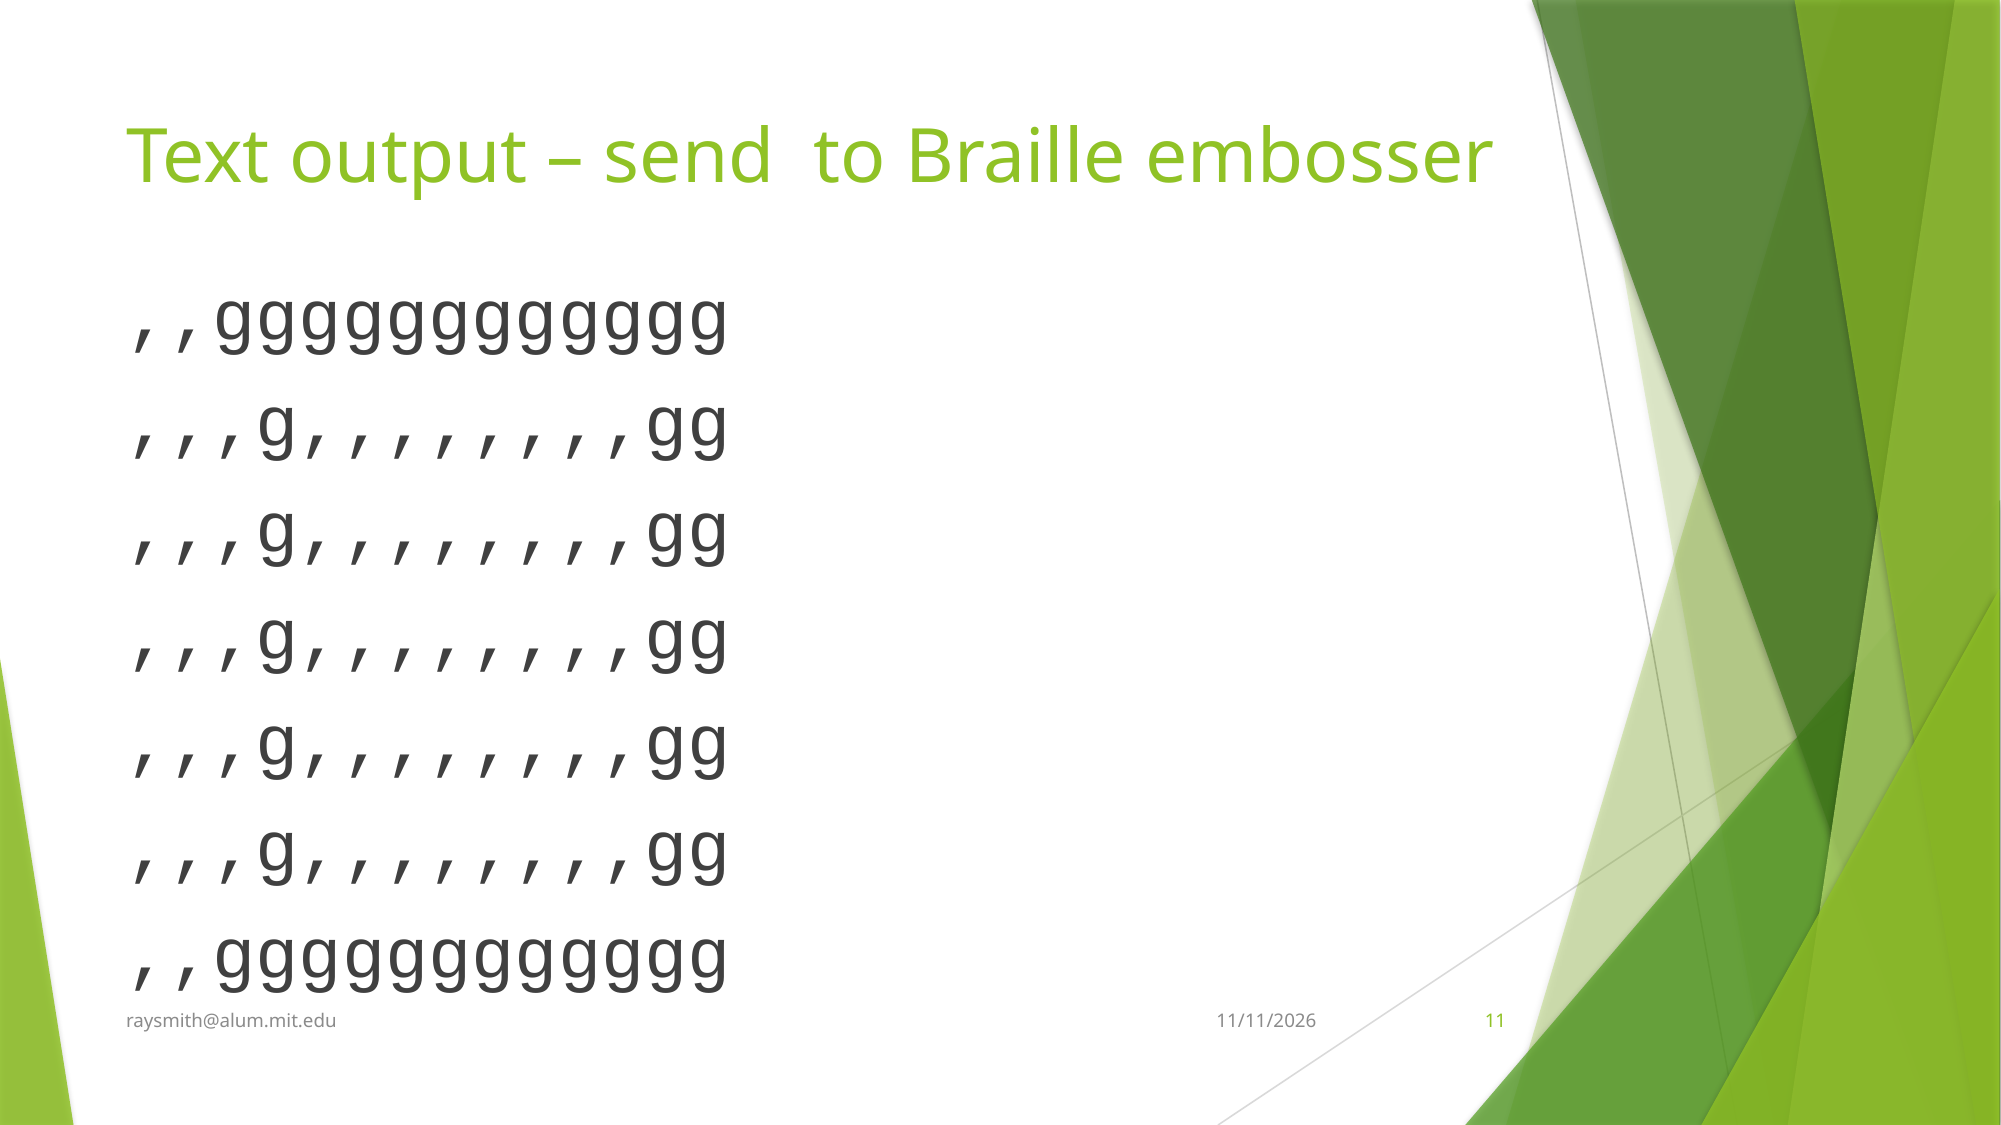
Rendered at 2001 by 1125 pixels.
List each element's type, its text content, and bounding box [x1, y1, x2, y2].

footer raysmith@alum.mit.edu [111, 991, 1145, 1051]
title Text output – send to Braille embosser [111, 99, 1522, 260]
list ,,gggggggggggg ,,,g,,,,,,,,gg ,,,g,,,,,,,,gg ,,,g,,,,,,,,gg ,,,g,,,,,,,,gg ,,,g,,,,,,,,gg ,,gggggggggggg [111, 260, 1522, 1001]
slide_number 11 [1409, 991, 1522, 1051]
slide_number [1181, 991, 1332, 1051]
